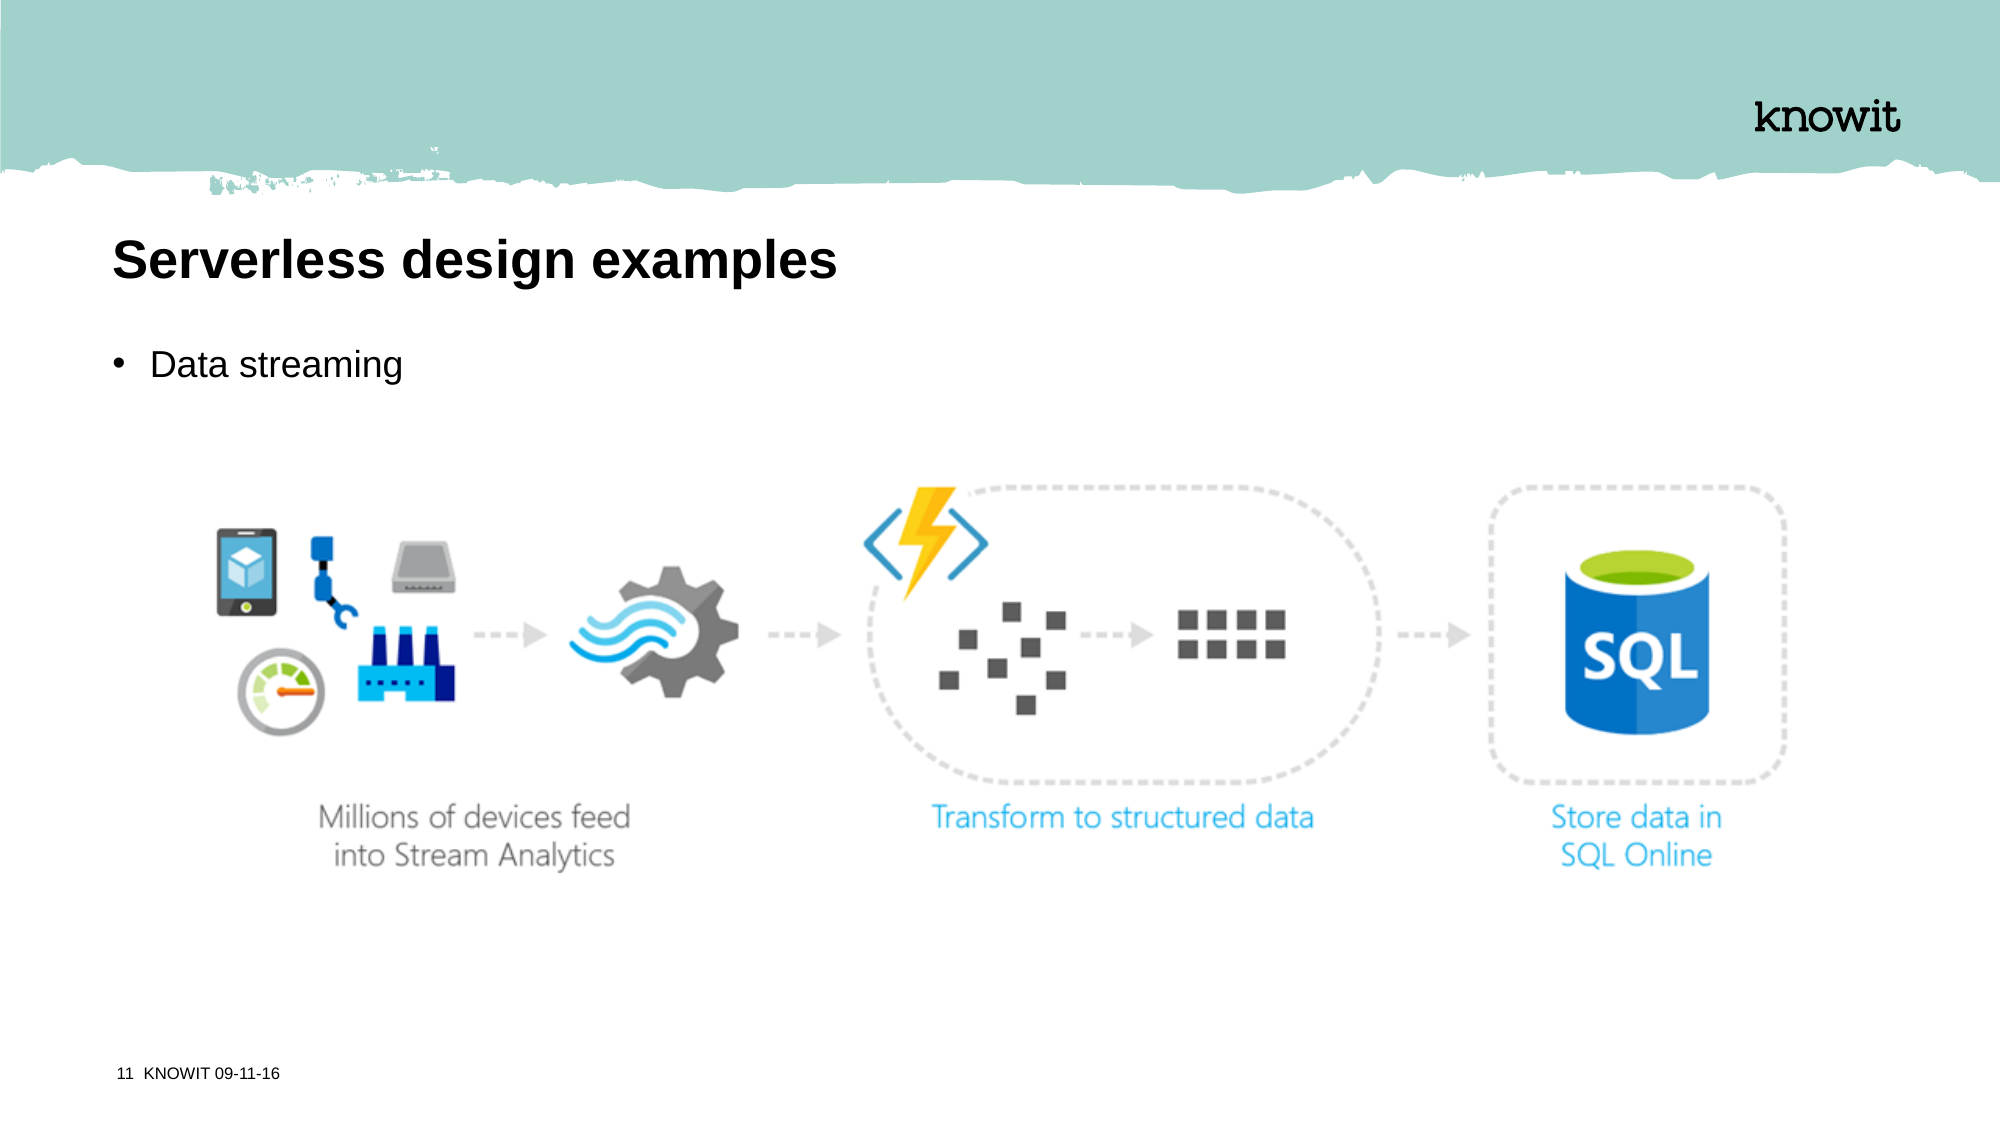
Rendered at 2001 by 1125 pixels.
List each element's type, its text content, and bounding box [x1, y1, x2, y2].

title Serverless design examples [97, 223, 1903, 300]
picture [199, 469, 1800, 881]
list Data streaming [97, 327, 1903, 1022]
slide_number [101, 1042, 1901, 1103]
